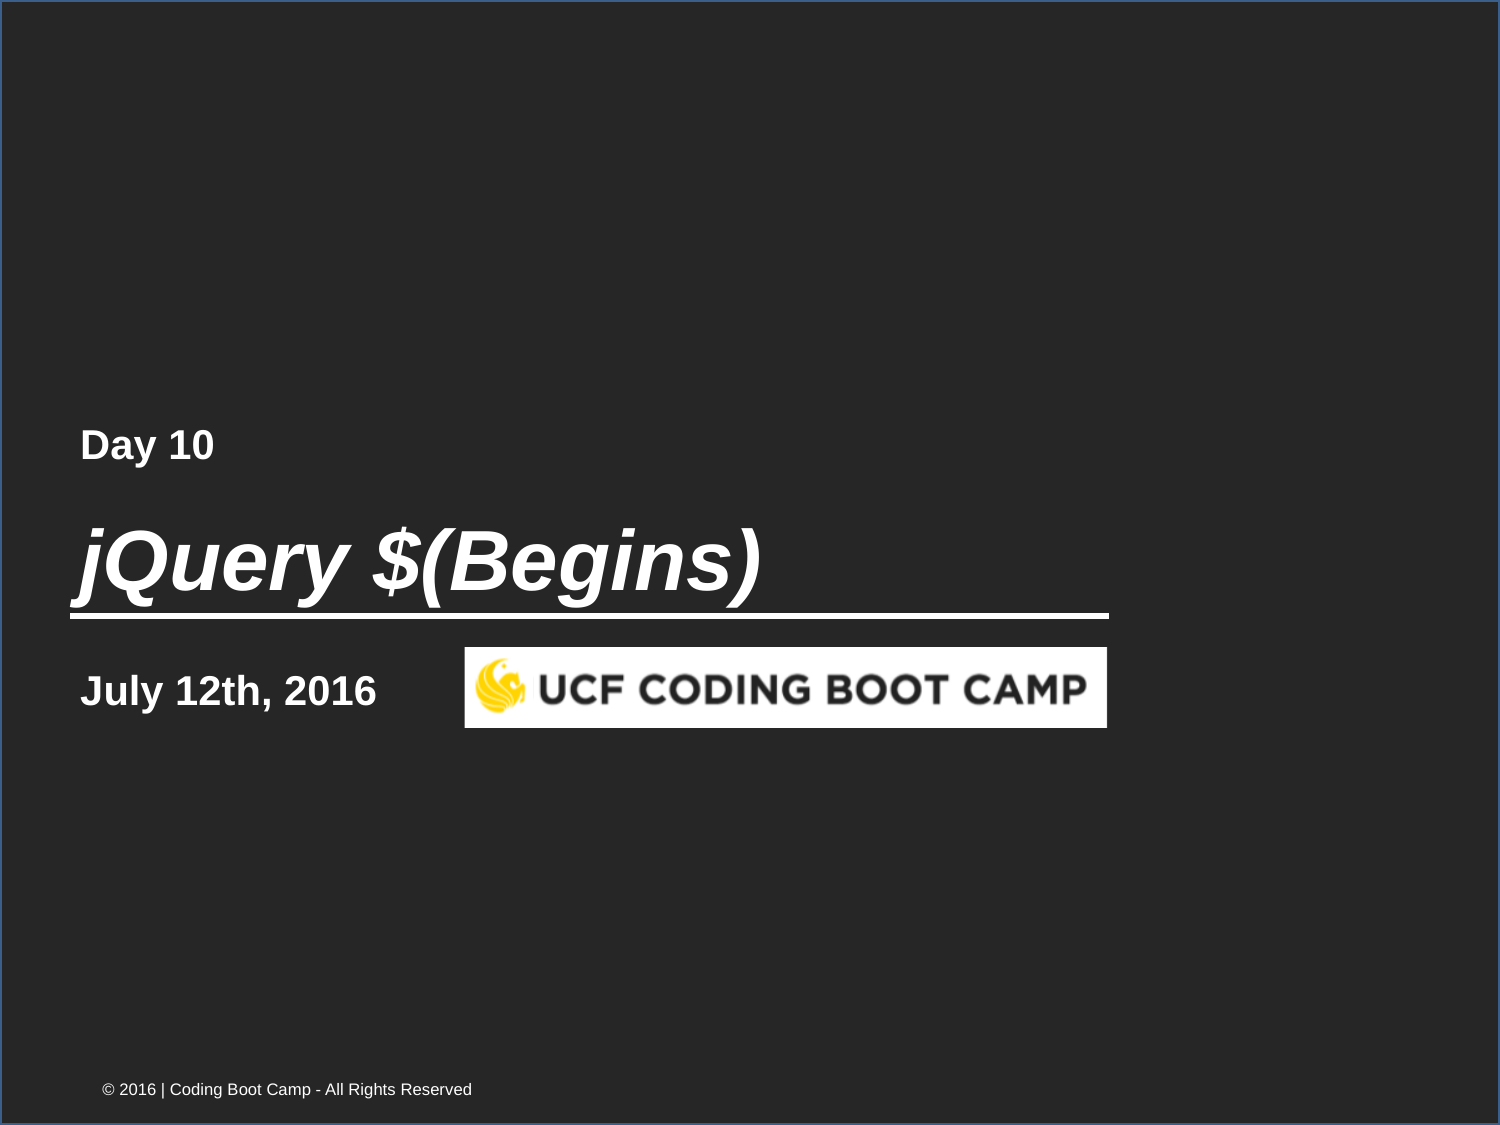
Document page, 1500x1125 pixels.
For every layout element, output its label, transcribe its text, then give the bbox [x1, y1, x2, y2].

list July 12th, 2016 [65, 655, 438, 719]
list Day 10 [65, 410, 509, 474]
picture [464, 647, 1108, 728]
title jQuery $(Begins) [64, 484, 1415, 628]
